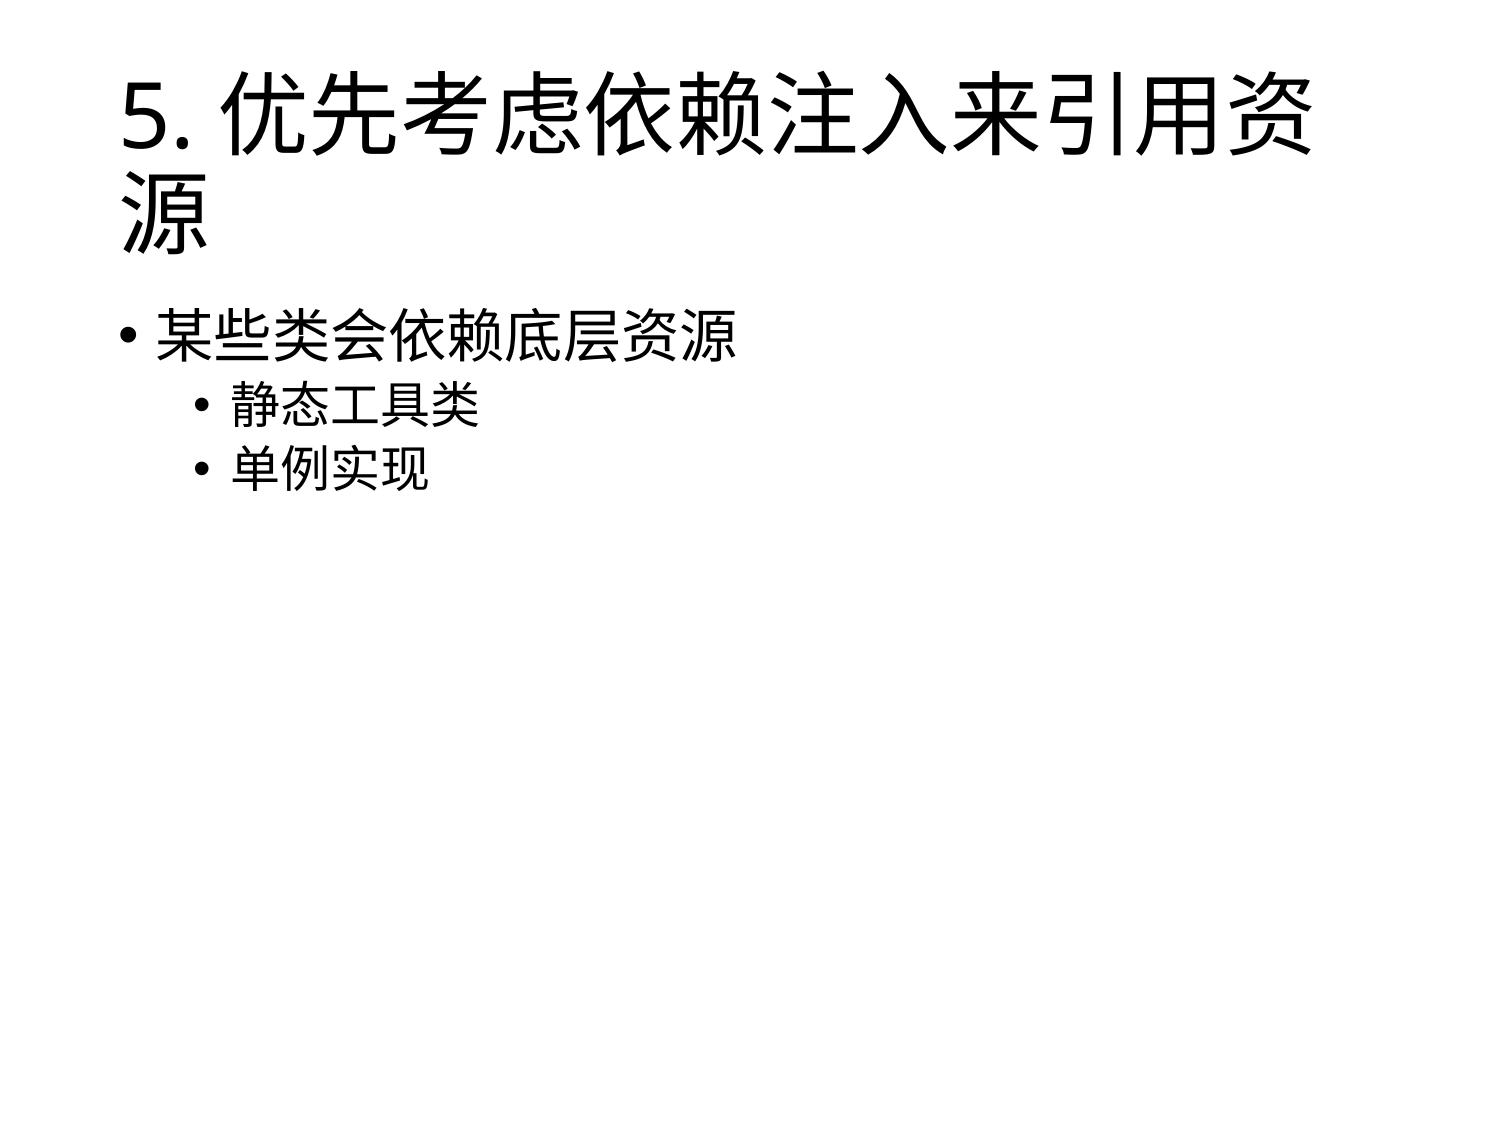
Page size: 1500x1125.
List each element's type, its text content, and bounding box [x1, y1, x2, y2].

title 5.优先考虑依赖注入来引用资源 [103, 59, 1397, 278]
list 某些类会依赖底层资源 静态工具类 单例实现 [103, 299, 1397, 1014]
